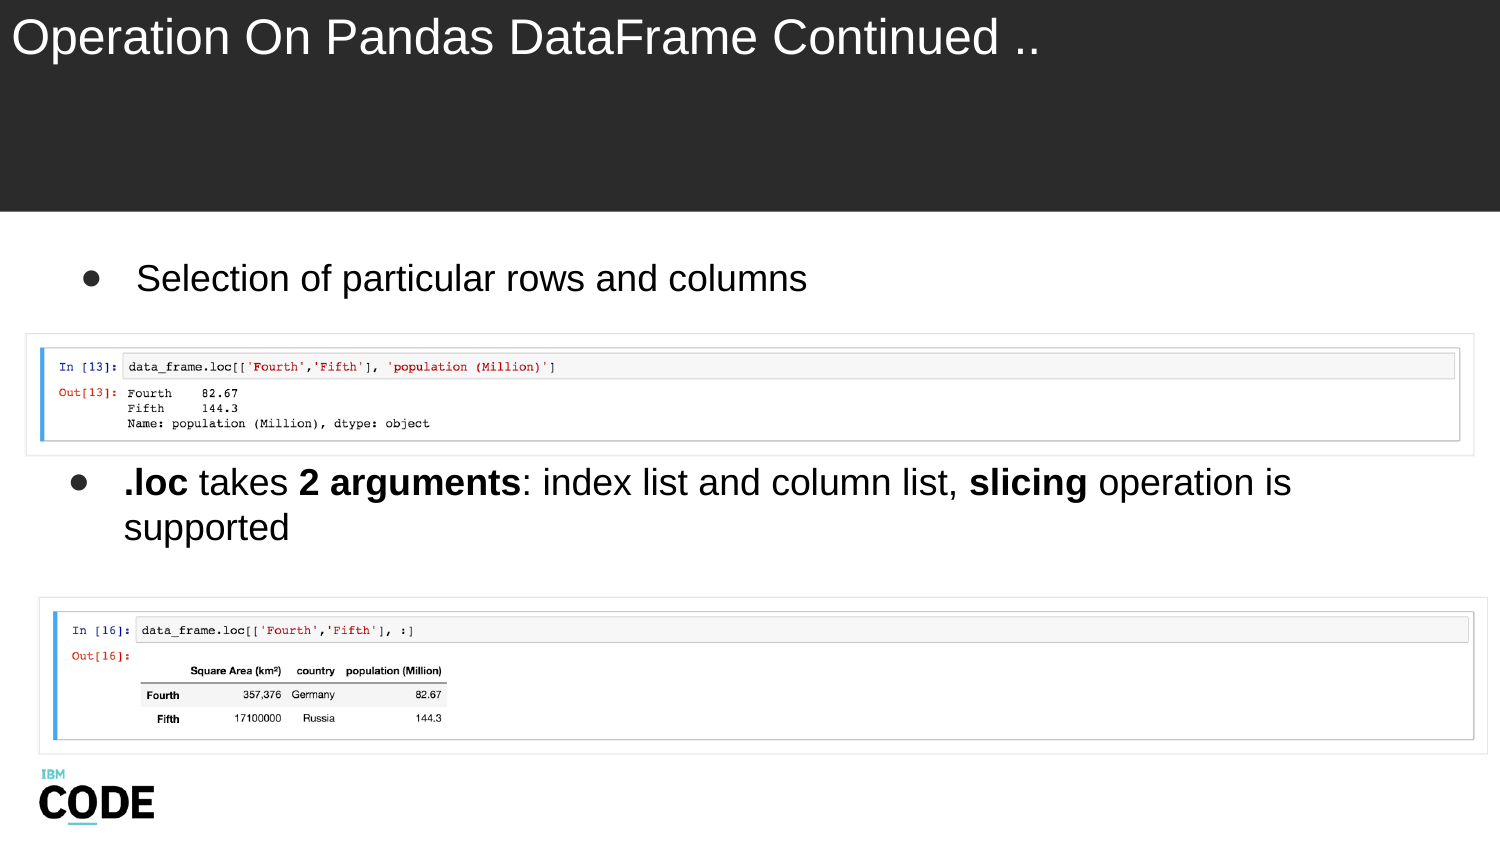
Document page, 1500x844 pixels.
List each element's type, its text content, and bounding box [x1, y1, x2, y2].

picture [39, 769, 154, 825]
title Operation On Pandas DataFrame Continued .. [0, 0, 1500, 212]
list .loc takes 2 arguments: index list and column list, slicing operation is supported [37, 465, 1463, 584]
picture [37, 595, 1488, 756]
picture [24, 333, 1476, 457]
list Selection of particular rows and columns [50, 243, 1296, 330]
